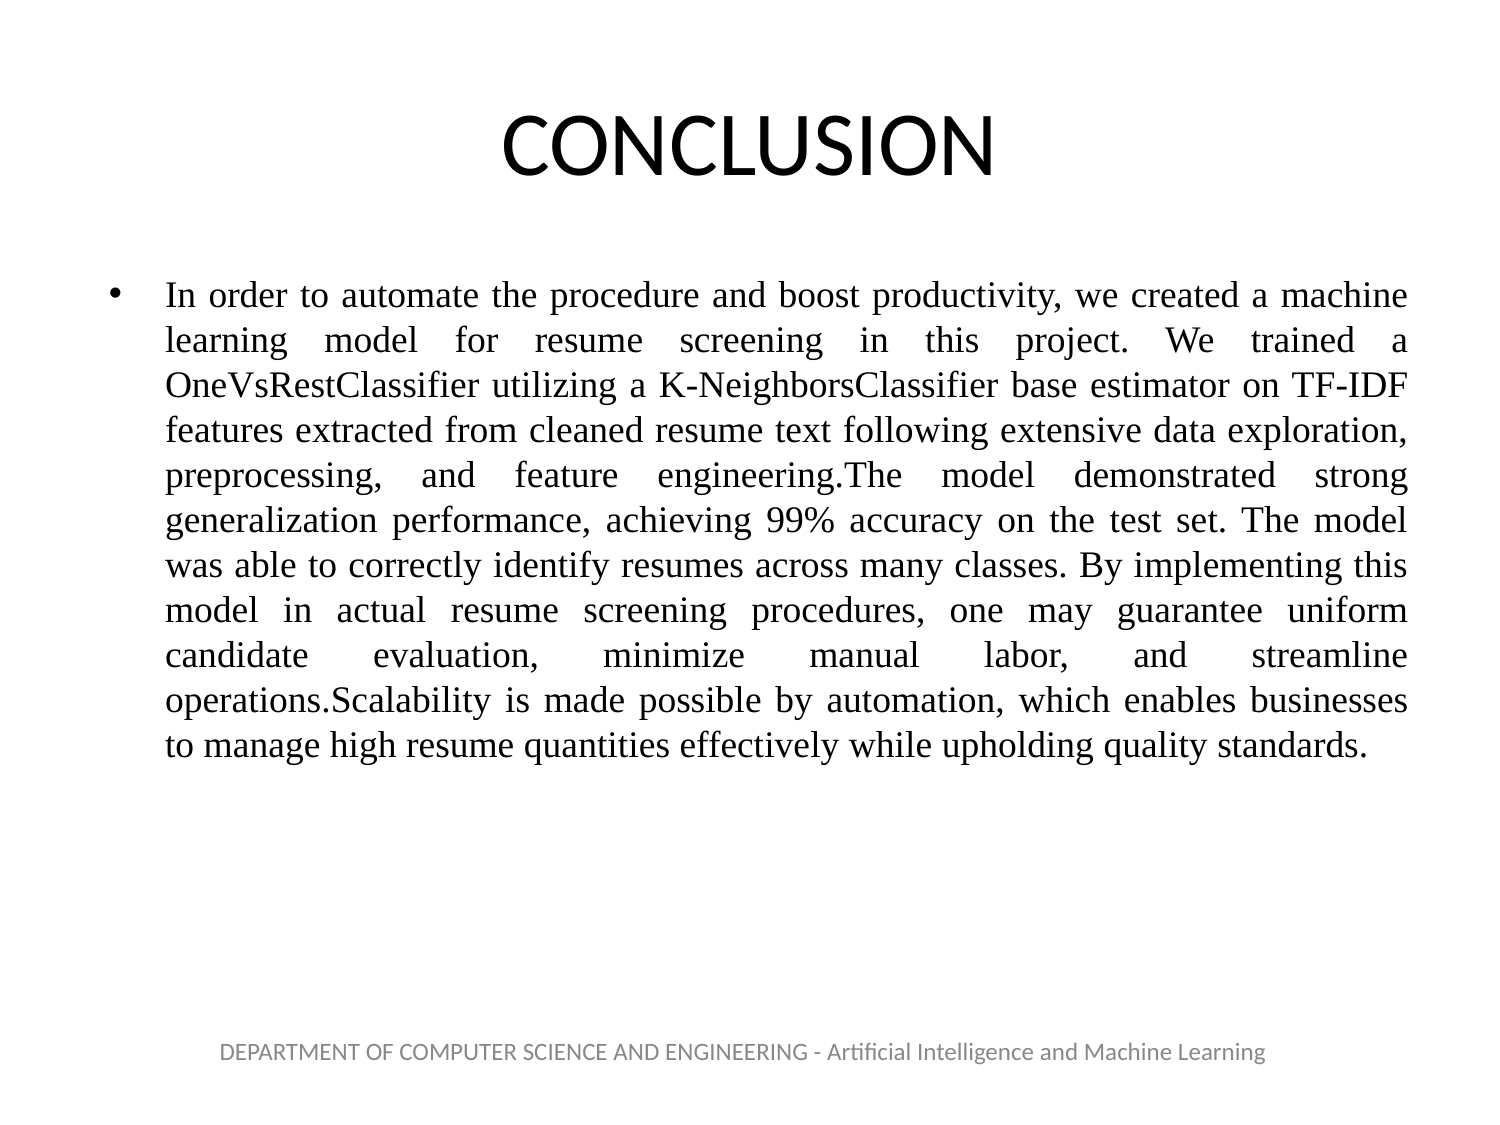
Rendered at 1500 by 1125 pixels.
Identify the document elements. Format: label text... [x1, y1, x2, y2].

title CONCLUSION [75, 45, 1425, 233]
list In order to automate the procedure and boost productivity, we created a machine learning model for resume screening in this project. We trained a OneVsRestClassifier utilizing a K-NeighborsClassifier base estimator on TF-IDF features extracted from cleaned resume text following extensive data exploration, preprocessing, and feature engineering.The model demonstrated strong generalization performance, achieving 99% accuracy on the test set. The model was able to correctly identify resumes across many classes. By implementing this model in actual resume screening procedures, one may guarantee uniform candidate evaluation, minimize manual labor, and streamline operations.Scalability is made possible by automation, which enables businesses to manage high resume quantities effectively while upholding quality standards. [75, 262, 1425, 1005]
footer DEPARTMENT OF COMPUTER SCIENCE AND ENGINEERING - Artificial Intelligence and Machine Learning [62, 1042, 1425, 1088]
